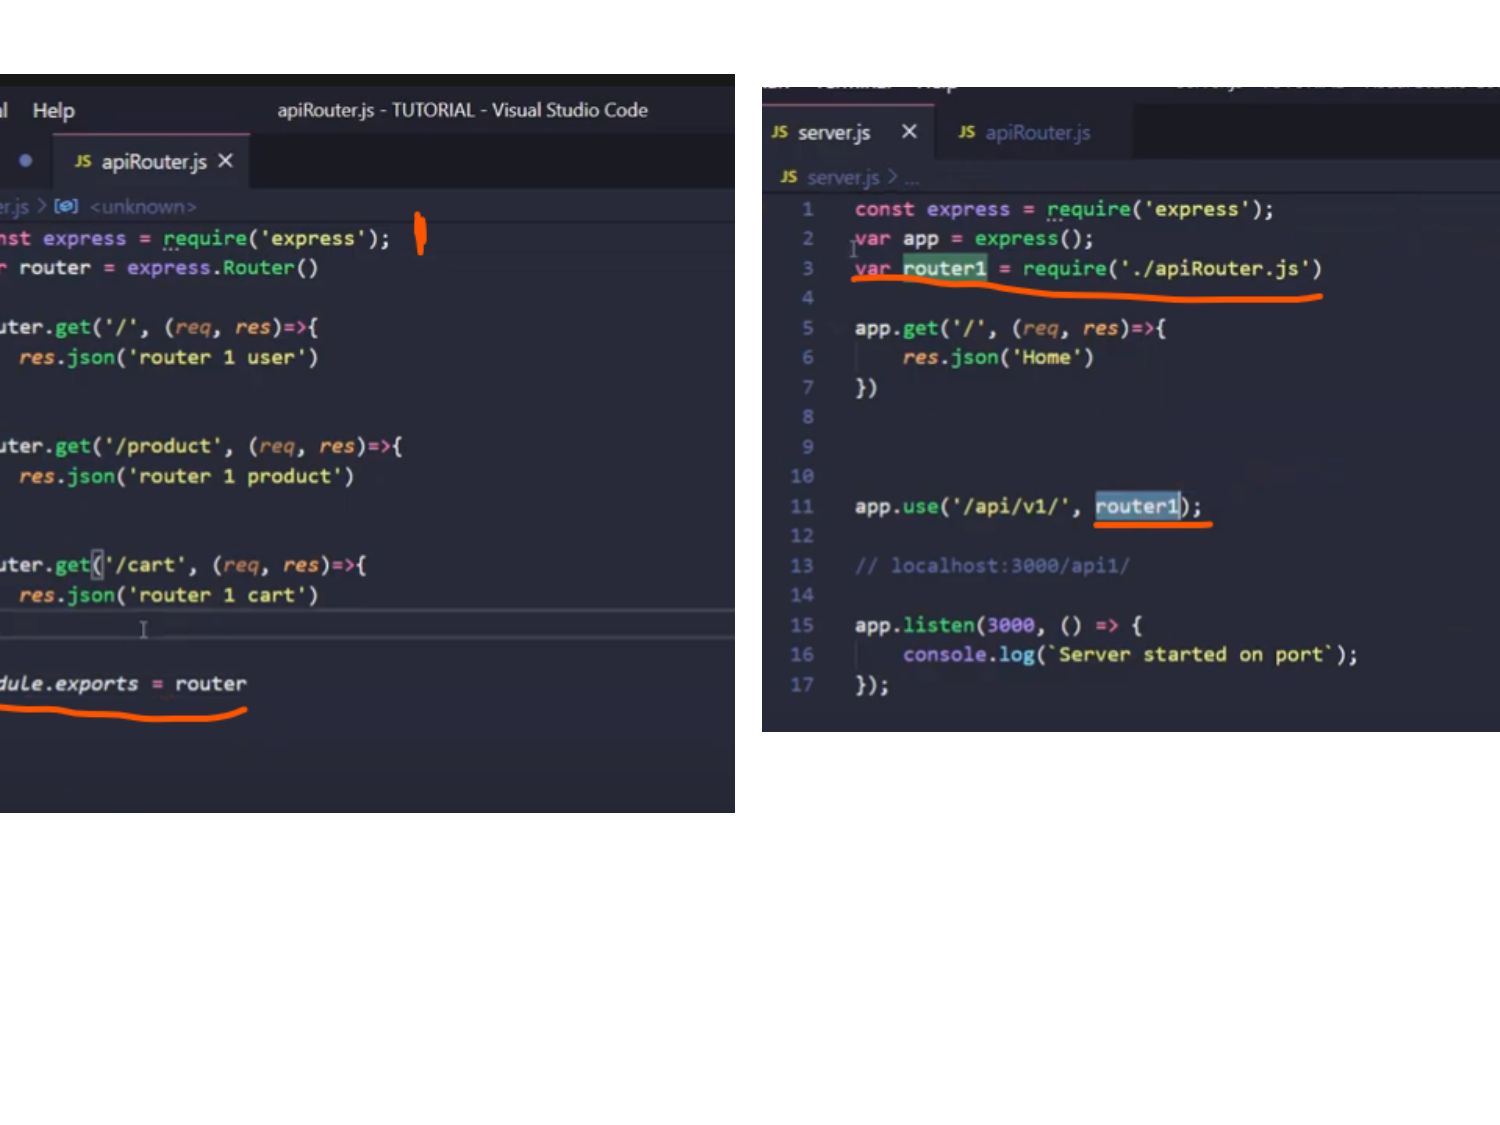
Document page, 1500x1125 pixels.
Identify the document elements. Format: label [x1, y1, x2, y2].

picture [0, 74, 735, 813]
picture [762, 87, 1500, 732]
